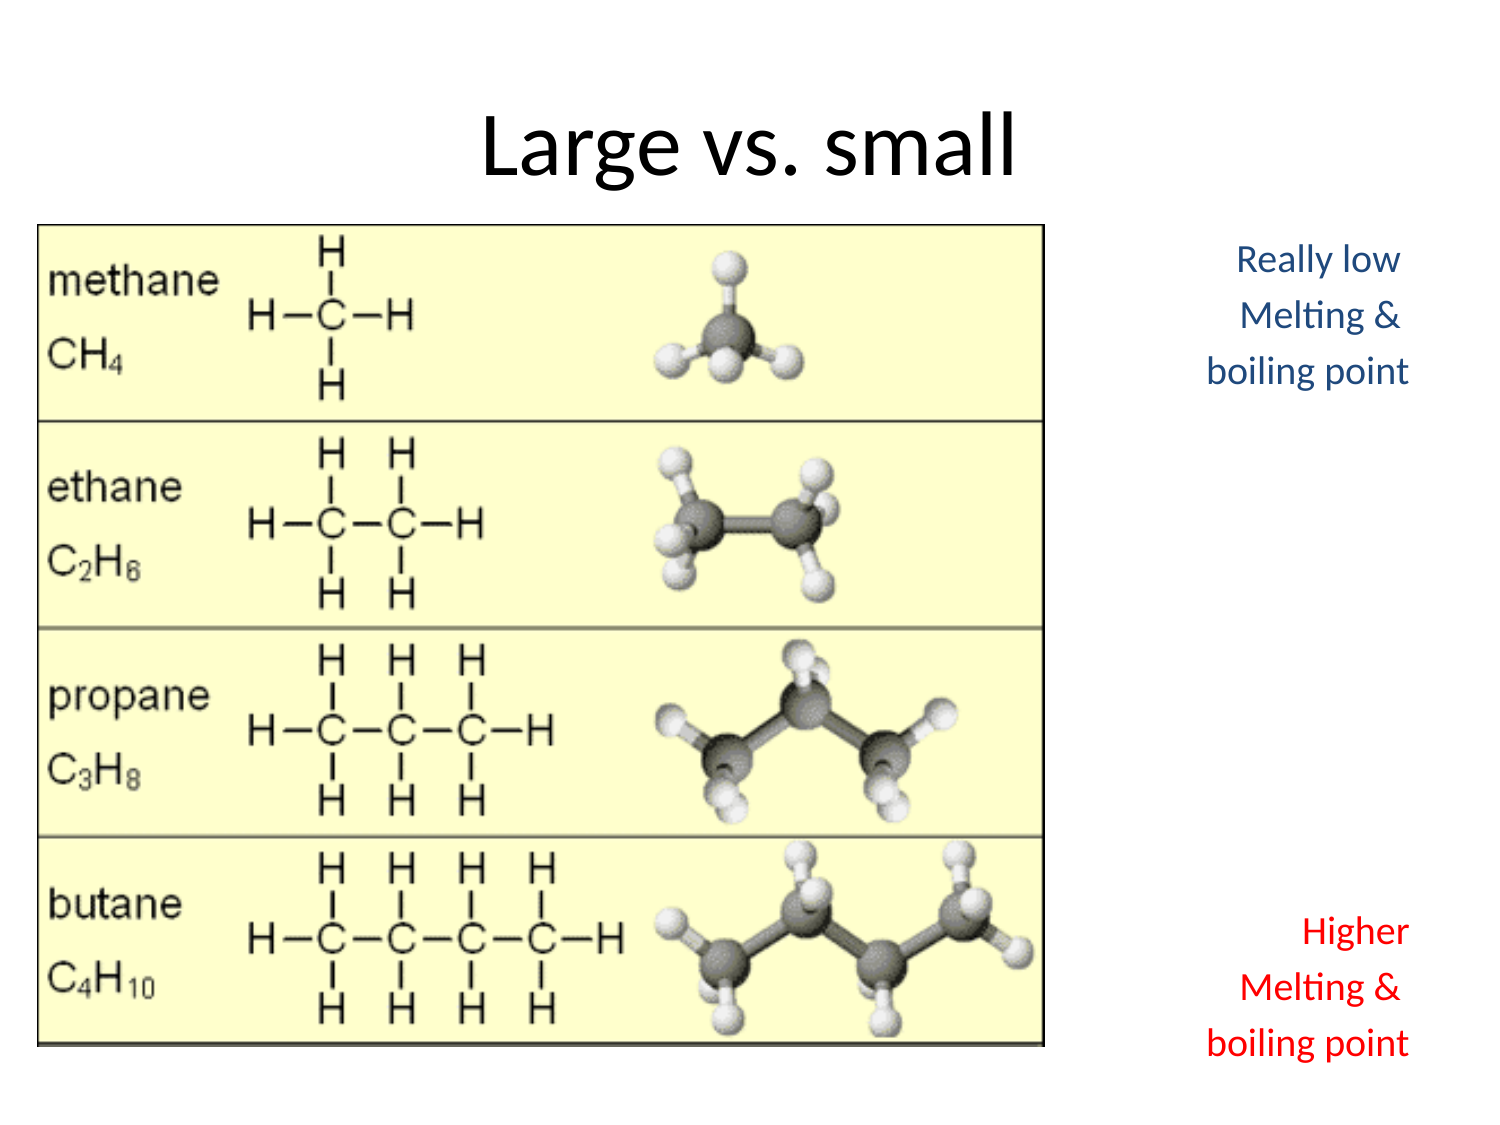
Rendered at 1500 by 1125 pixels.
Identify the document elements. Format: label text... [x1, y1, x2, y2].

title Large vs. small [75, 45, 1425, 224]
list Really low Melting & boiling point Higher Melting & boiling point [75, 224, 1425, 1075]
picture [37, 224, 1045, 1048]
